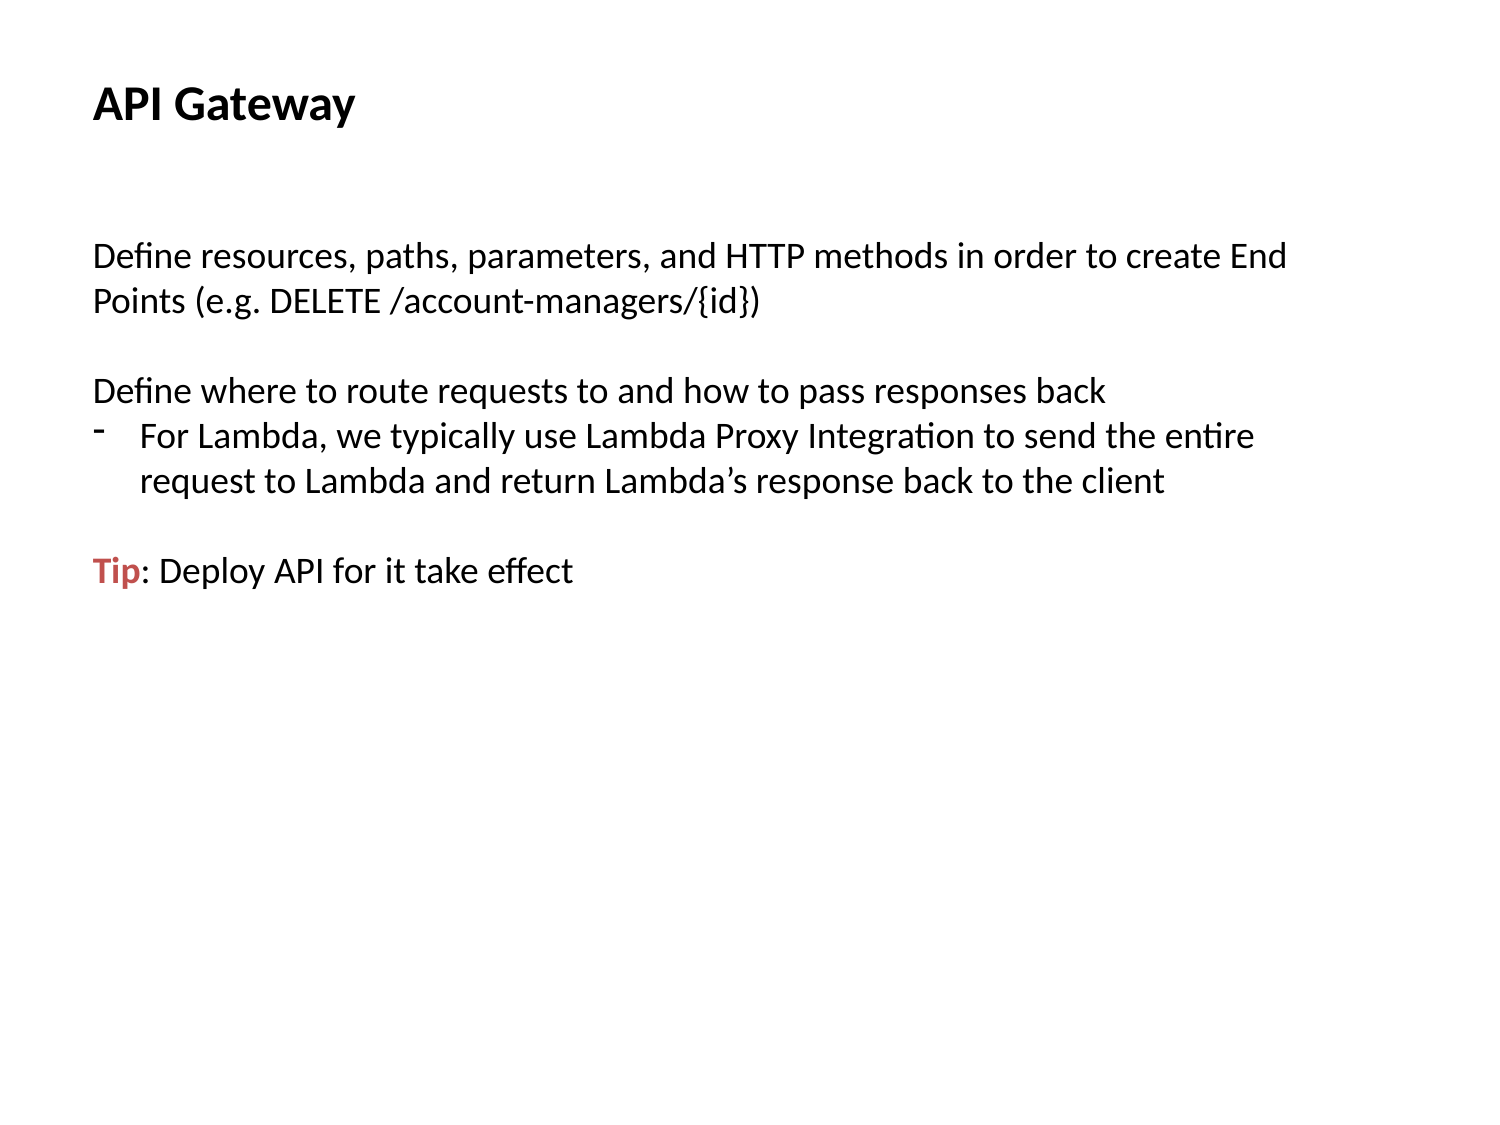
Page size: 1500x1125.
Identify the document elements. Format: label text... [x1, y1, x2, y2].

text_box API Gateway [78, 62, 671, 138]
text_box Define resources, paths, parameters, and HTTP methods in order to create End Points (e.g. DELETE /account-managers/{id}) Define where to route requests to and how to pass responses back For Lambda, we typically use Lambda Proxy Integration to send the entire request to Lambda and return Lambda’s response back to the client Tip: Deploy API for it take effect [78, 223, 1370, 644]
